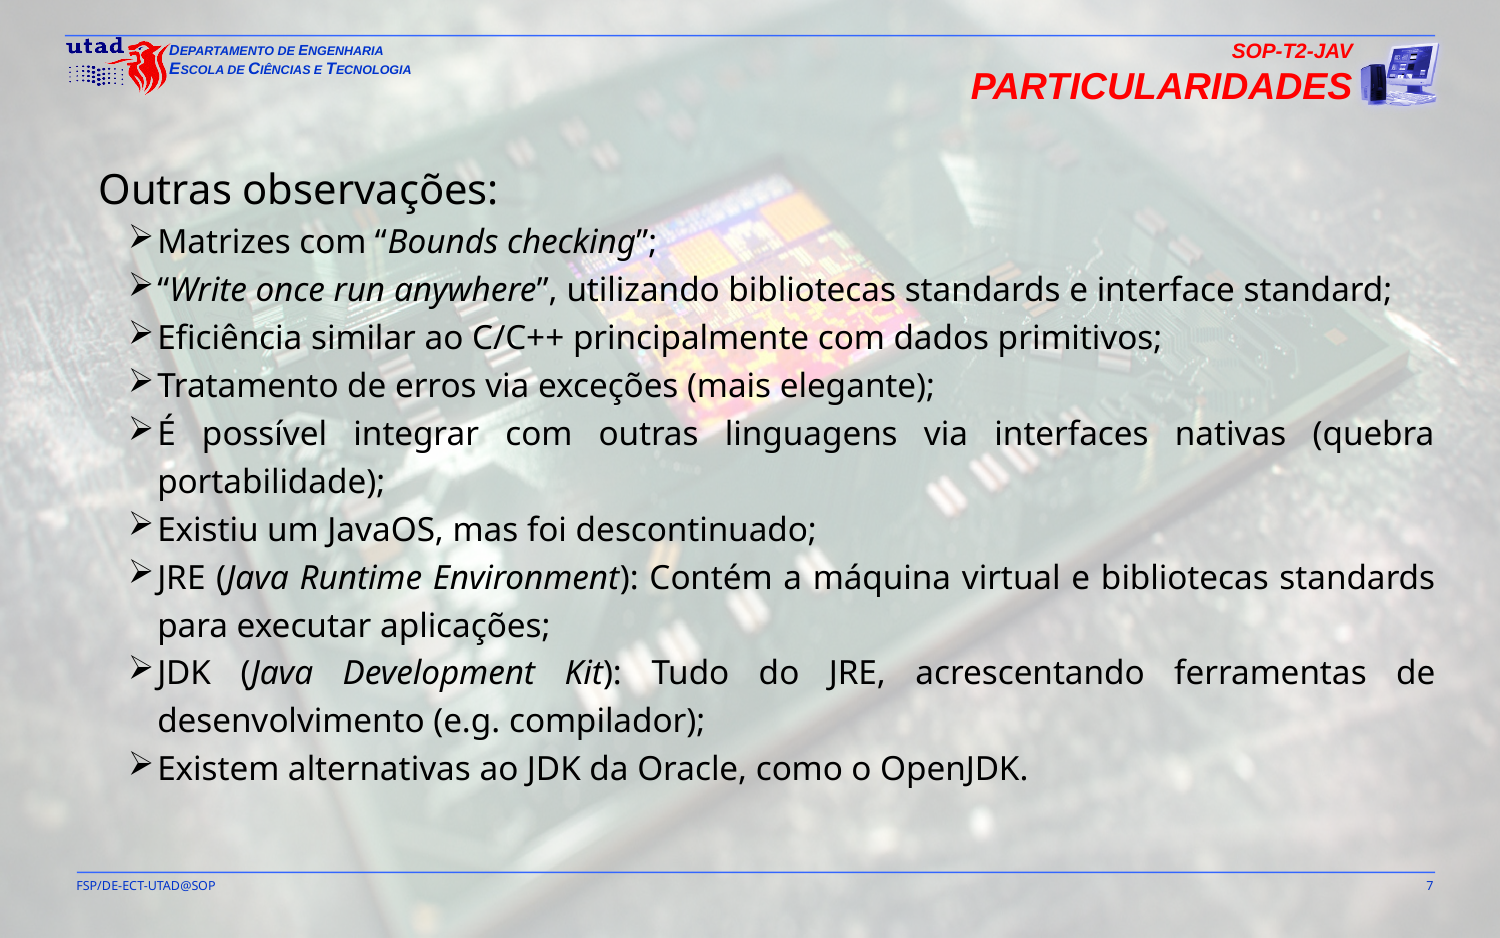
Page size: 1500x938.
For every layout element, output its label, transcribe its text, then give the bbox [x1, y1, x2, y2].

picture [64, 35, 172, 97]
text_box Outras observações: Matrizes com “Bounds checking”; “Write once run anywhere”, utilizando bibliotecas standards e interface standard; Eficiência similar ao C/C++ principalmente com dados primitivos; Tratamento de erros via exceções (mais elegante); É possível integrar com outras linguagens via interfaces nativas (quebra portabilidade); Existiu um JavaOS, mas foi descontinuado; JRE (Java Runtime Environment): Contém a máquina virtual e bibliotecas standards para executar aplicações; JDK (Java Development Kit): Tudo do JRE, acrescentando ferramentas de desenvolvimento (e.g. compilador); Existem alternativas ao JDK da Oracle, como o OpenJDK. [88, 147, 1447, 793]
title SOP-T2-JAV Particularidades [493, 31, 1365, 103]
picture [1352, 33, 1447, 115]
